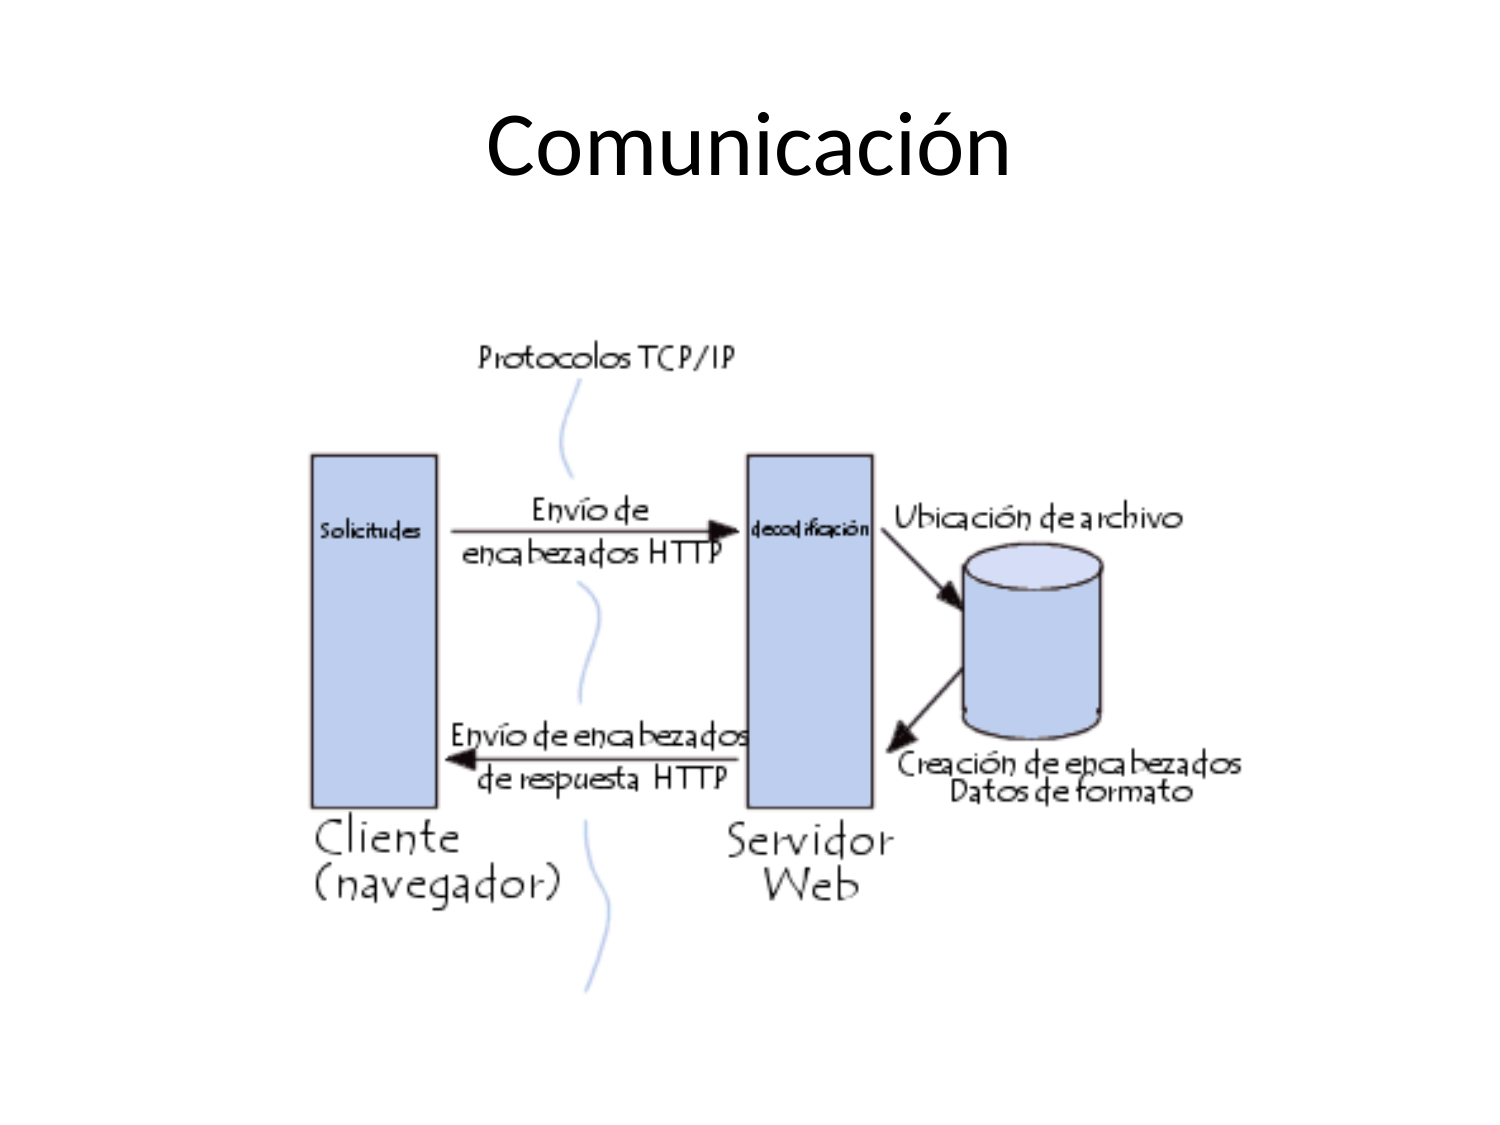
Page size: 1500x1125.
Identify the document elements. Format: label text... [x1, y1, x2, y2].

title Comunicación [75, 45, 1425, 233]
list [289, 326, 1245, 1011]
